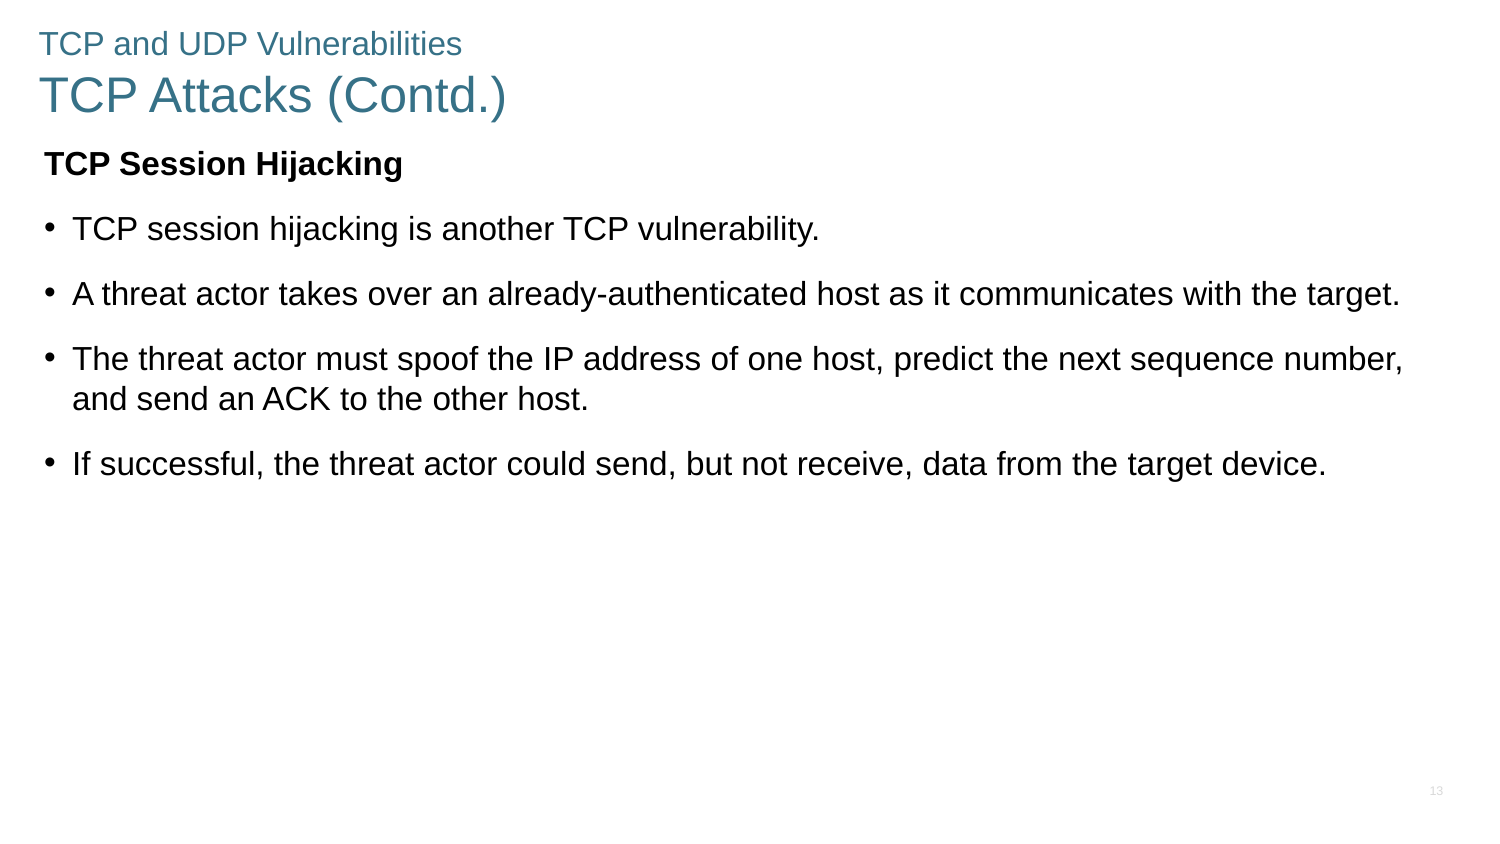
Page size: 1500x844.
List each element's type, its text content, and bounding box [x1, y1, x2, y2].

text_box TCP and UDP Vulnerabilities TCP Attacks (Contd.) [23, 10, 1500, 135]
list TCP Session Hijacking TCP session hijacking is another TCP vulnerability. A threat actor takes over an already-authenticated host as it communicates with the target. The threat actor must spoof the IP address of one host, predict the next sequence number, and send an ACK to the other host. If successful, the threat actor could send, but not receive, data from the target device. [29, 134, 1456, 777]
